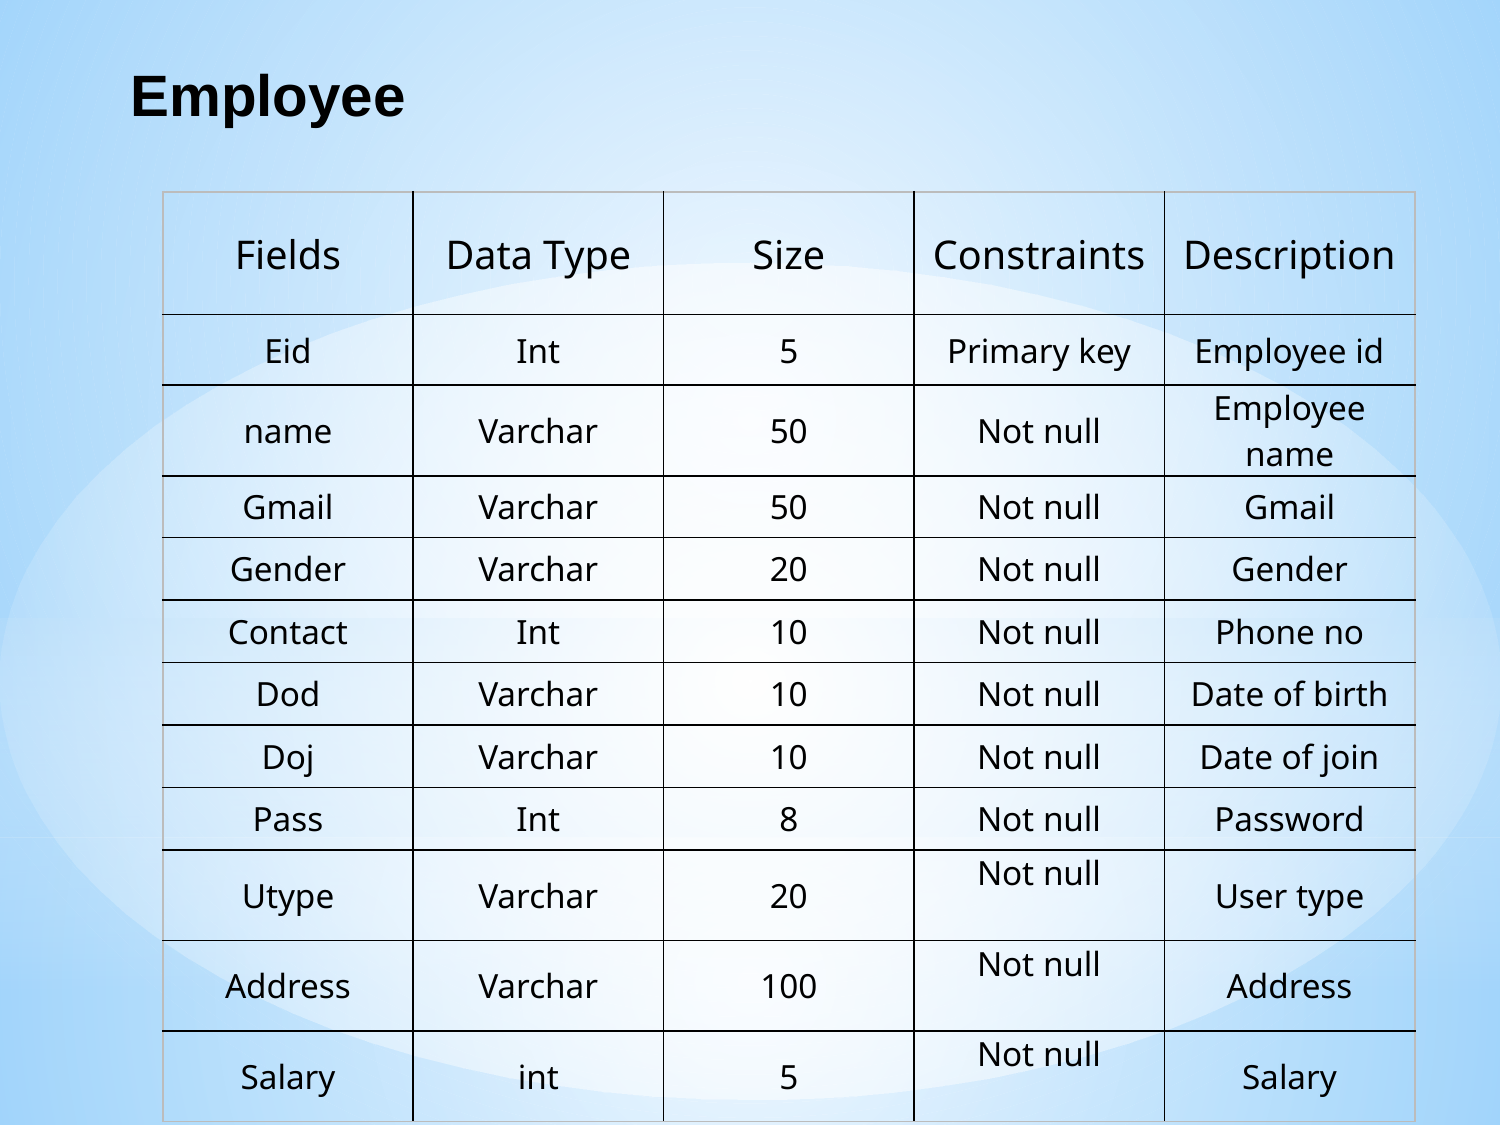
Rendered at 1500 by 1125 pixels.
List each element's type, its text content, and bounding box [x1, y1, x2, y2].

table_cell Not null [915, 386, 1164, 475]
table_cell 10 [664, 663, 913, 724]
table_cell 5 [664, 1032, 913, 1121]
table_header Description [1165, 193, 1414, 314]
table_cell Not null [915, 477, 1164, 537]
table_cell Doj [164, 726, 412, 787]
table_cell Not null [915, 726, 1164, 787]
table_cell 10 [664, 601, 913, 662]
table_cell Not null [915, 663, 1164, 724]
table_header Constraints [915, 193, 1164, 314]
table_cell 50 [664, 386, 913, 475]
table_cell Not null [915, 851, 1164, 940]
table_cell Gender [1165, 538, 1414, 599]
table_cell Salary [164, 1032, 412, 1121]
table_cell Varchar [414, 477, 663, 537]
table_cell 20 [664, 851, 913, 940]
table_cell Utype [164, 851, 412, 940]
table_cell Gender [164, 538, 412, 599]
table_cell 8 [664, 788, 913, 849]
table_cell Contact [164, 601, 412, 662]
table_header Fields [164, 193, 412, 314]
table_cell Date of join [1165, 726, 1414, 787]
table_cell 100 [664, 941, 913, 1030]
table_cell Phone no [1165, 601, 1414, 662]
table_cell Not null [915, 601, 1164, 662]
table_cell Not null [915, 1032, 1164, 1121]
table_cell Address [1165, 941, 1414, 1030]
table_cell User type [1165, 851, 1414, 940]
table_cell Not null [915, 538, 1164, 599]
table_cell Eid [164, 315, 412, 384]
table_header Size [664, 193, 913, 314]
table_cell Employee name [1165, 386, 1414, 475]
table_cell int [414, 1032, 663, 1121]
table_cell Varchar [414, 851, 663, 940]
table_cell Gmail [1165, 477, 1414, 537]
table_cell Employee id [1165, 315, 1414, 384]
table_cell 10 [664, 726, 913, 787]
table_cell 5 [664, 315, 913, 384]
table_cell Int [414, 315, 663, 384]
table_cell Varchar [414, 538, 663, 599]
table_header Data Type [414, 193, 663, 314]
table_cell Pass [164, 788, 412, 849]
table_cell Varchar [414, 941, 663, 1030]
text_box Employee [115, 50, 671, 181]
table_cell 20 [664, 538, 913, 599]
table_cell Not null [915, 941, 1164, 1030]
table_cell Not null [915, 788, 1164, 849]
table_cell Varchar [414, 386, 663, 475]
table_cell Int [414, 601, 663, 662]
table_cell Varchar [414, 663, 663, 724]
table_cell Varchar [414, 726, 663, 787]
table_cell Salary [1165, 1032, 1414, 1121]
table_cell Date of birth [1165, 663, 1414, 724]
table_cell 50 [664, 477, 913, 537]
table_cell Address [164, 941, 412, 1030]
table_cell Primary key [915, 315, 1164, 384]
table_cell Password [1165, 788, 1414, 849]
table_cell Gmail [164, 477, 412, 537]
table_cell name [164, 386, 412, 475]
table_cell Int [414, 788, 663, 849]
table_cell Dod [164, 663, 412, 724]
